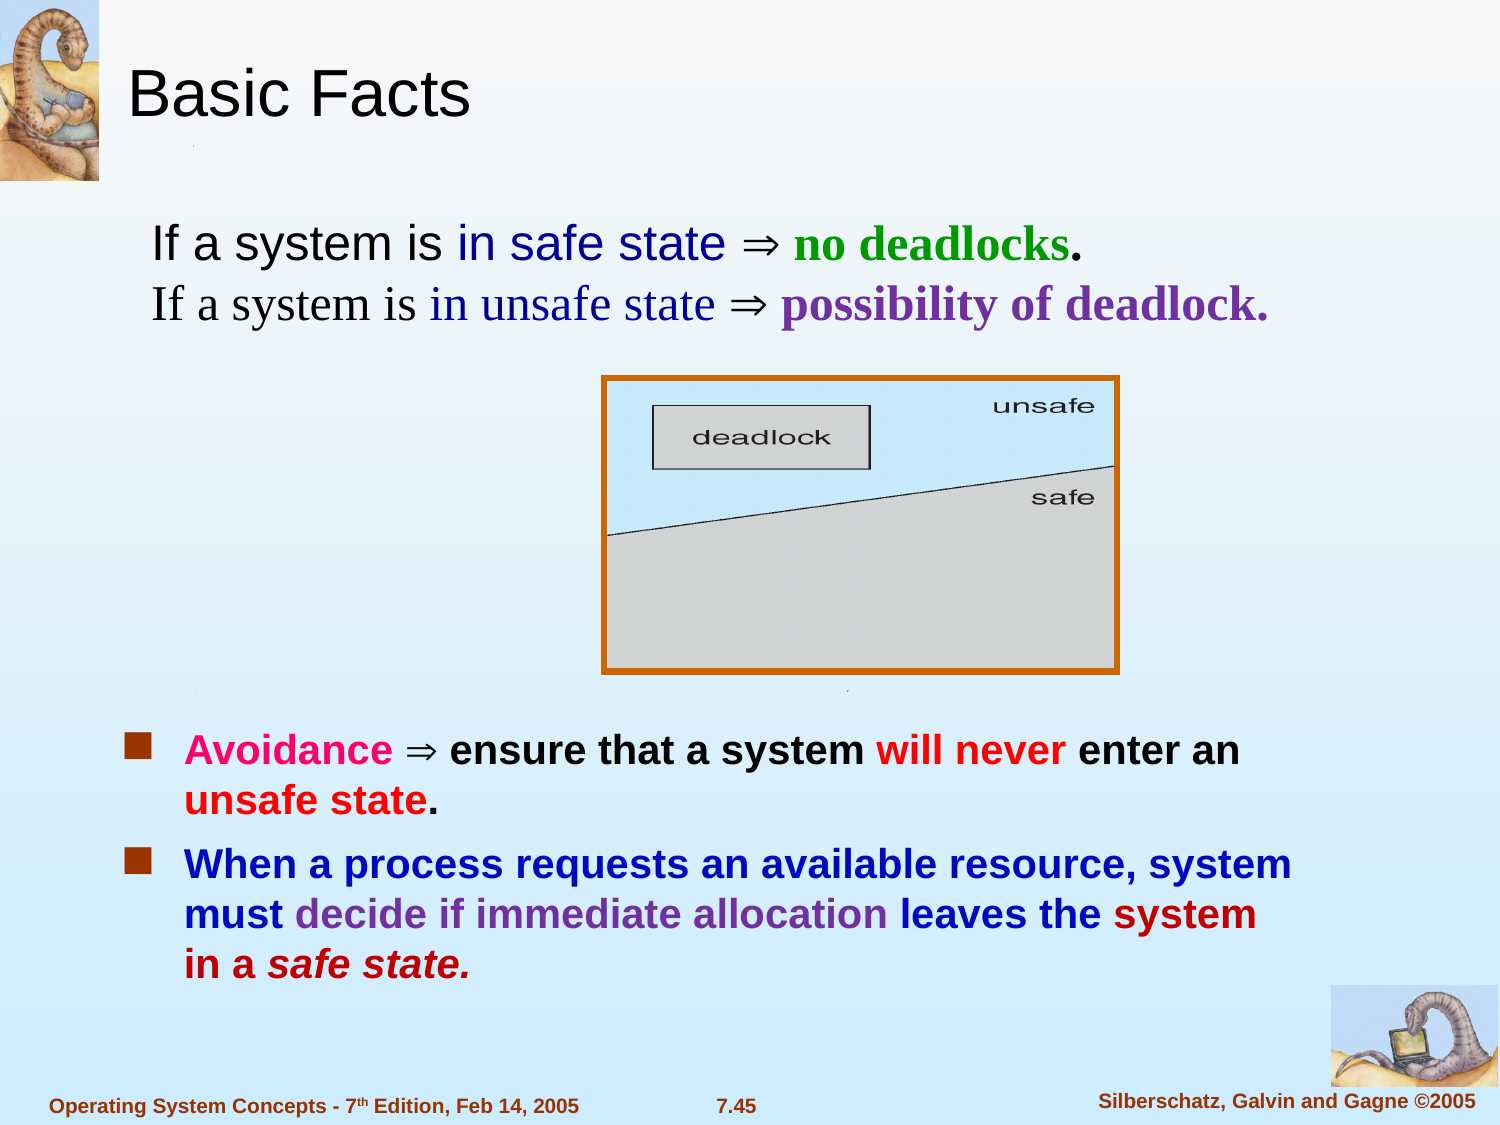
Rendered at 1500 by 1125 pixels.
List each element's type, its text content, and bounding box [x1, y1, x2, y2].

list If a system is in safe state  no deadlocks. If a system is in unsafe state  possibility of deadlock. [135, 202, 1334, 417]
picture [1331, 985, 1498, 1087]
picture [0, 0, 99, 181]
text_box Avoidance  ensure that a system will never enter an unsafe state. When a process requests an available resource, system must decide if immediate allocation leaves the system in a safe state. [112, 715, 1310, 1008]
title Basic Facts [112, 37, 1438, 138]
picture [606, 380, 1115, 669]
